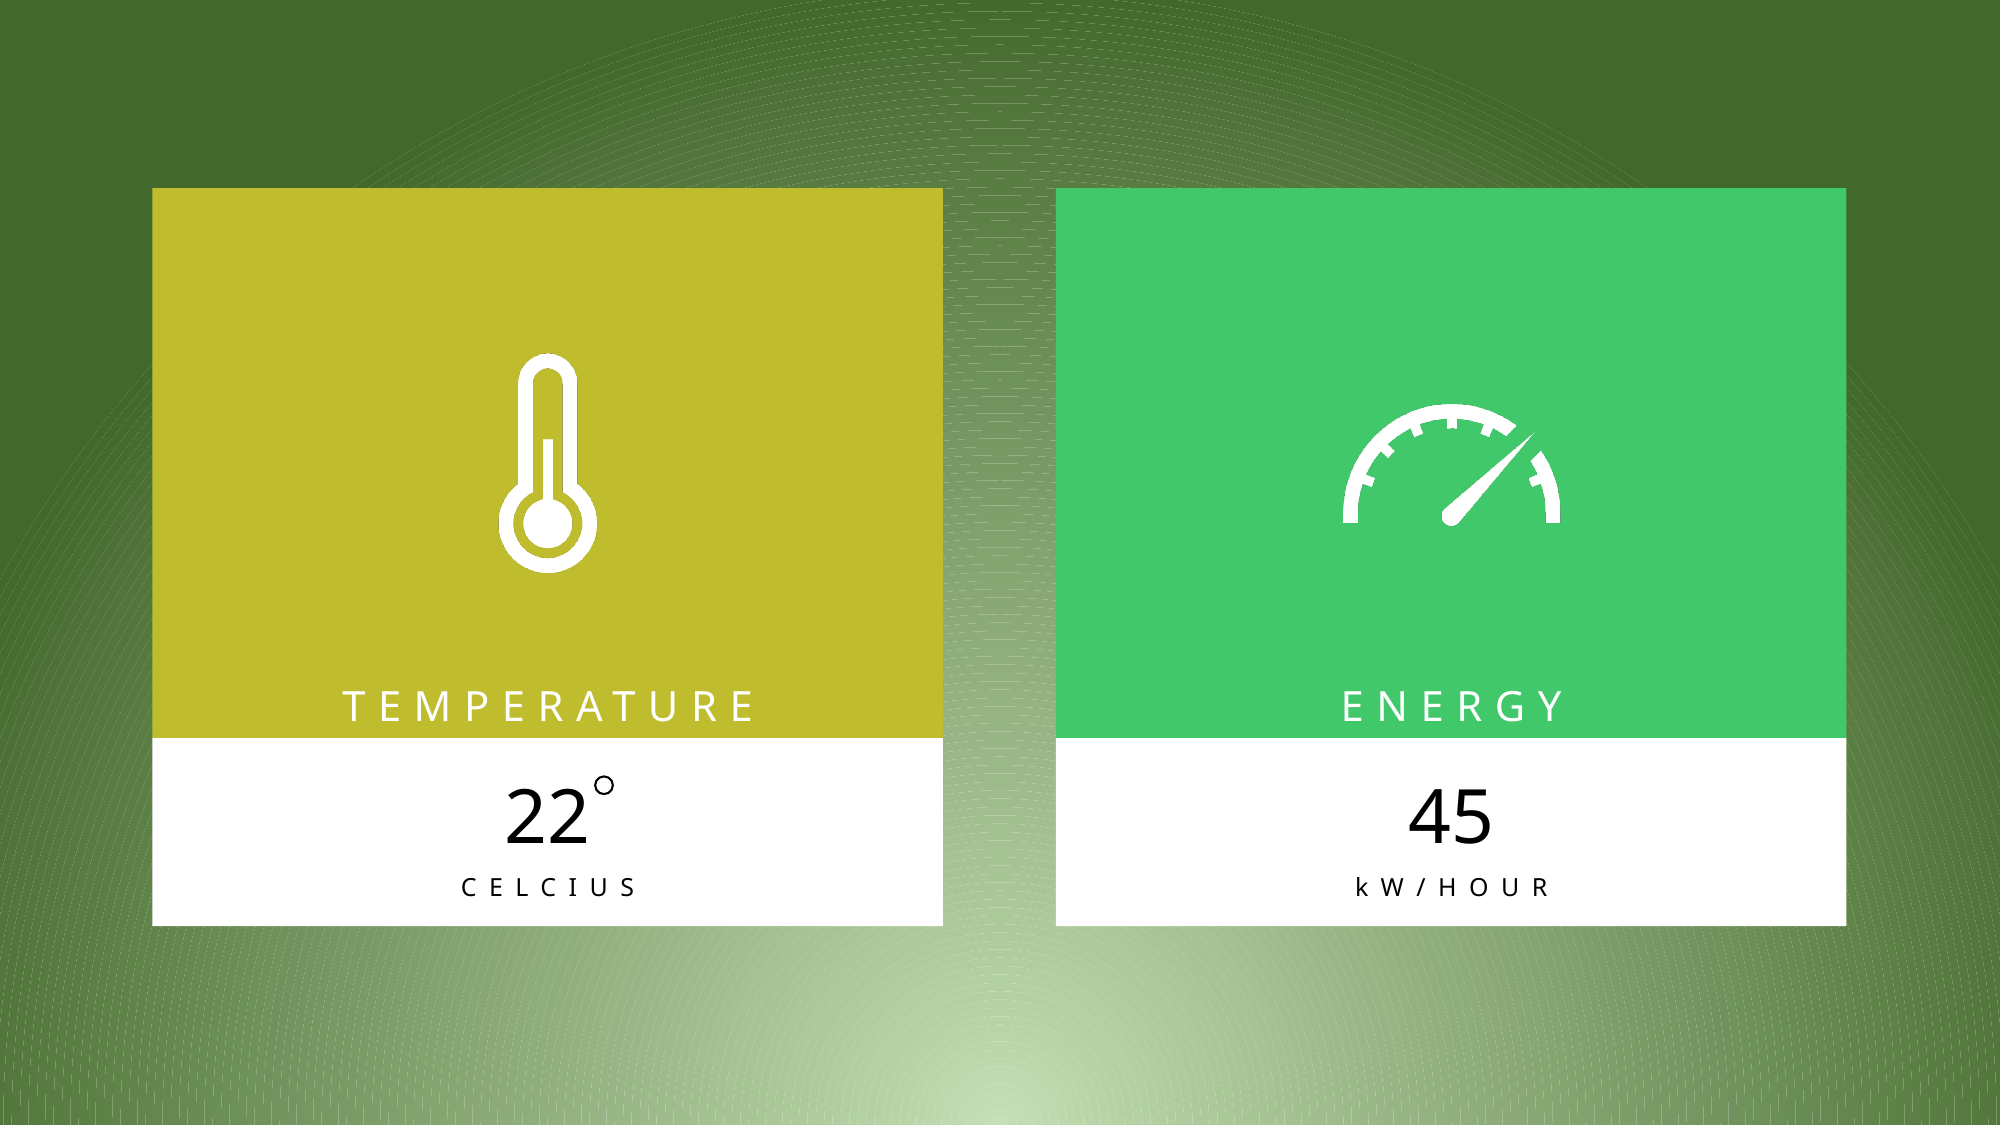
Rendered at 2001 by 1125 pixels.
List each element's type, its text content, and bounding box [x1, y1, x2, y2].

text_box ENERGY [1208, 672, 1694, 737]
text_box [151, 737, 944, 927]
text_box 45 [1346, 761, 1556, 864]
text_box 22 [443, 761, 652, 864]
picture [1332, 344, 1570, 582]
picture [429, 344, 666, 582]
text_box TEMPERATURE [304, 672, 791, 737]
text_box CELCIUS [304, 864, 791, 909]
text_box [594, 775, 614, 796]
text_box kW/HOUR [1208, 864, 1694, 909]
text_box [1055, 187, 1847, 737]
text_box [151, 187, 944, 737]
text_box [1055, 737, 1847, 927]
